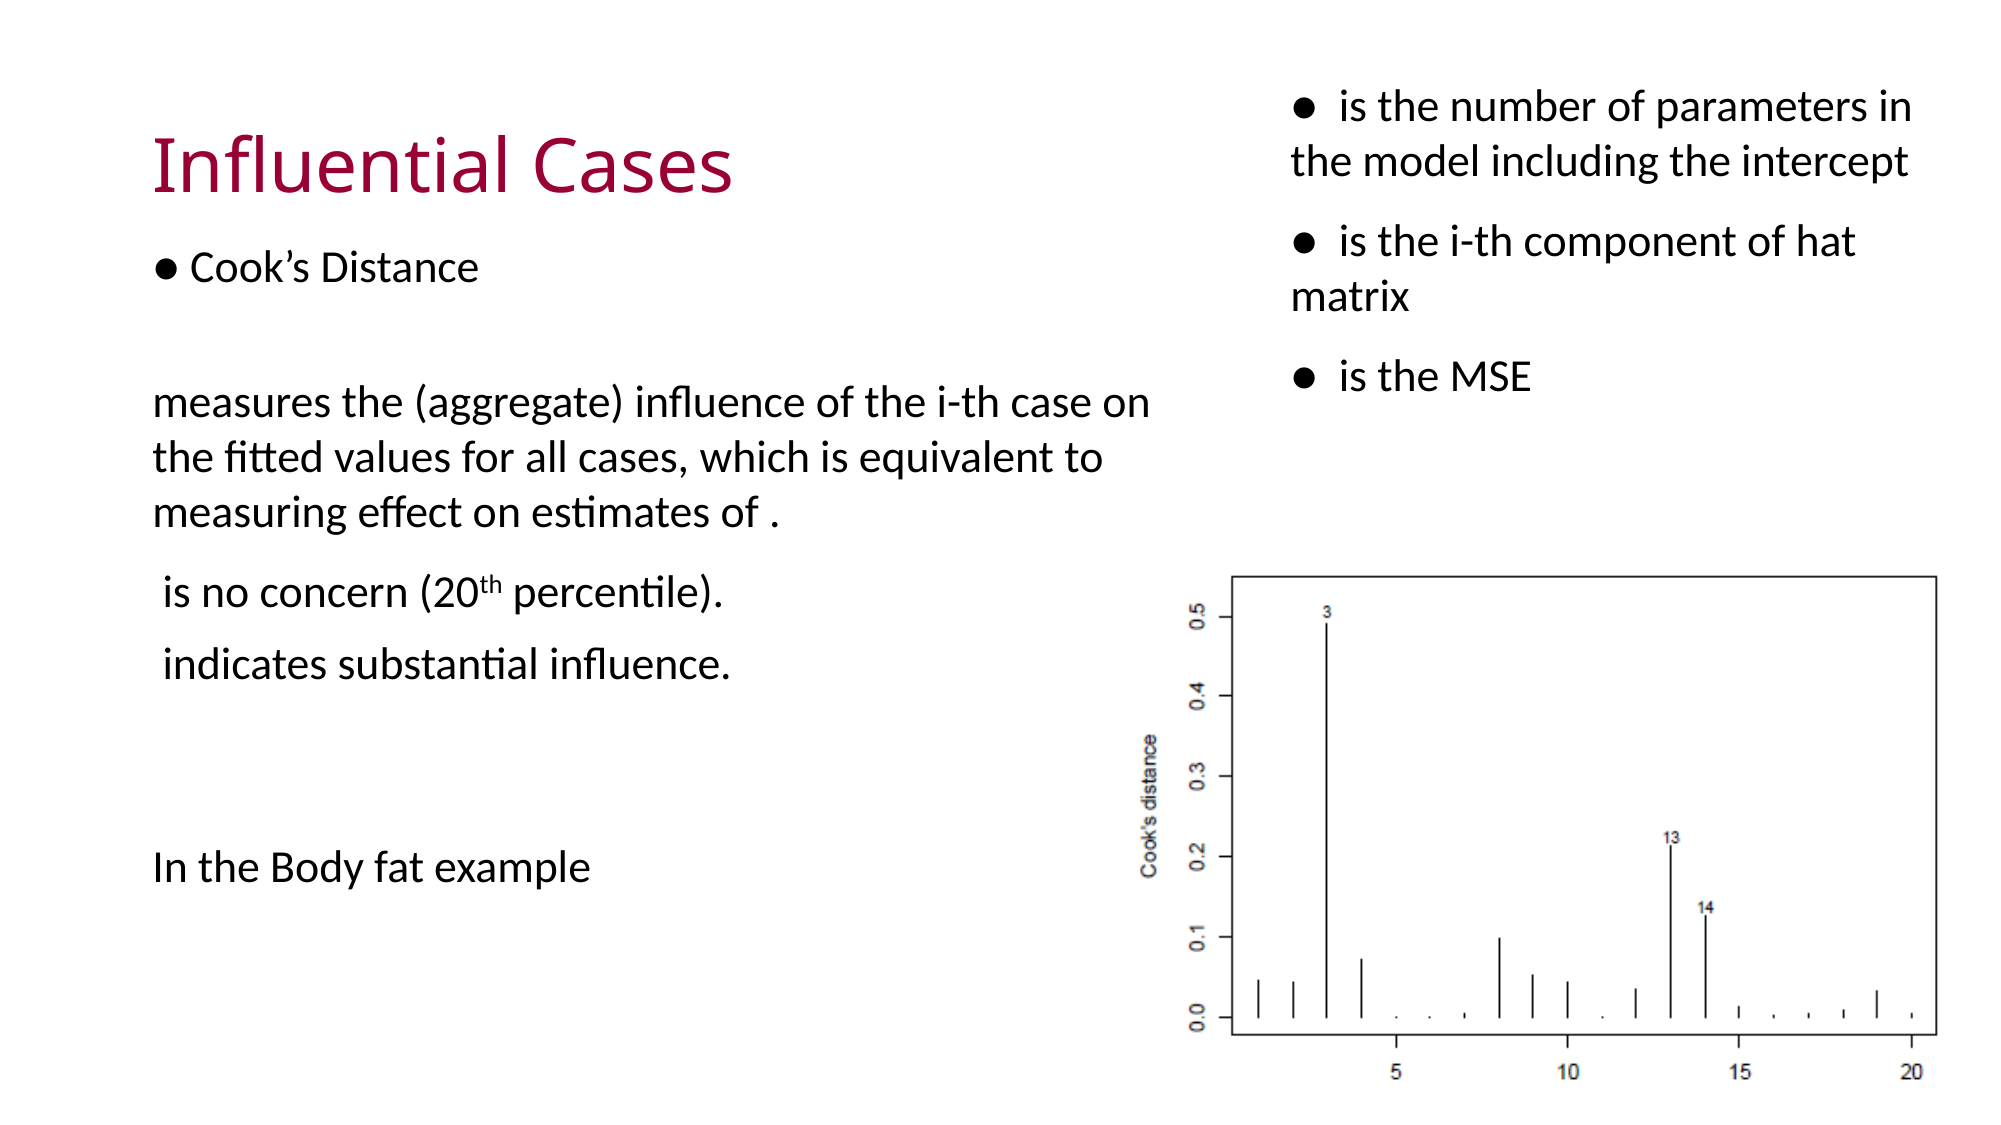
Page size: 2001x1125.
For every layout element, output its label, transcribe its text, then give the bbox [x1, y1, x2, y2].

title Influential Cases [137, 59, 1140, 278]
picture [1139, 557, 1948, 1085]
